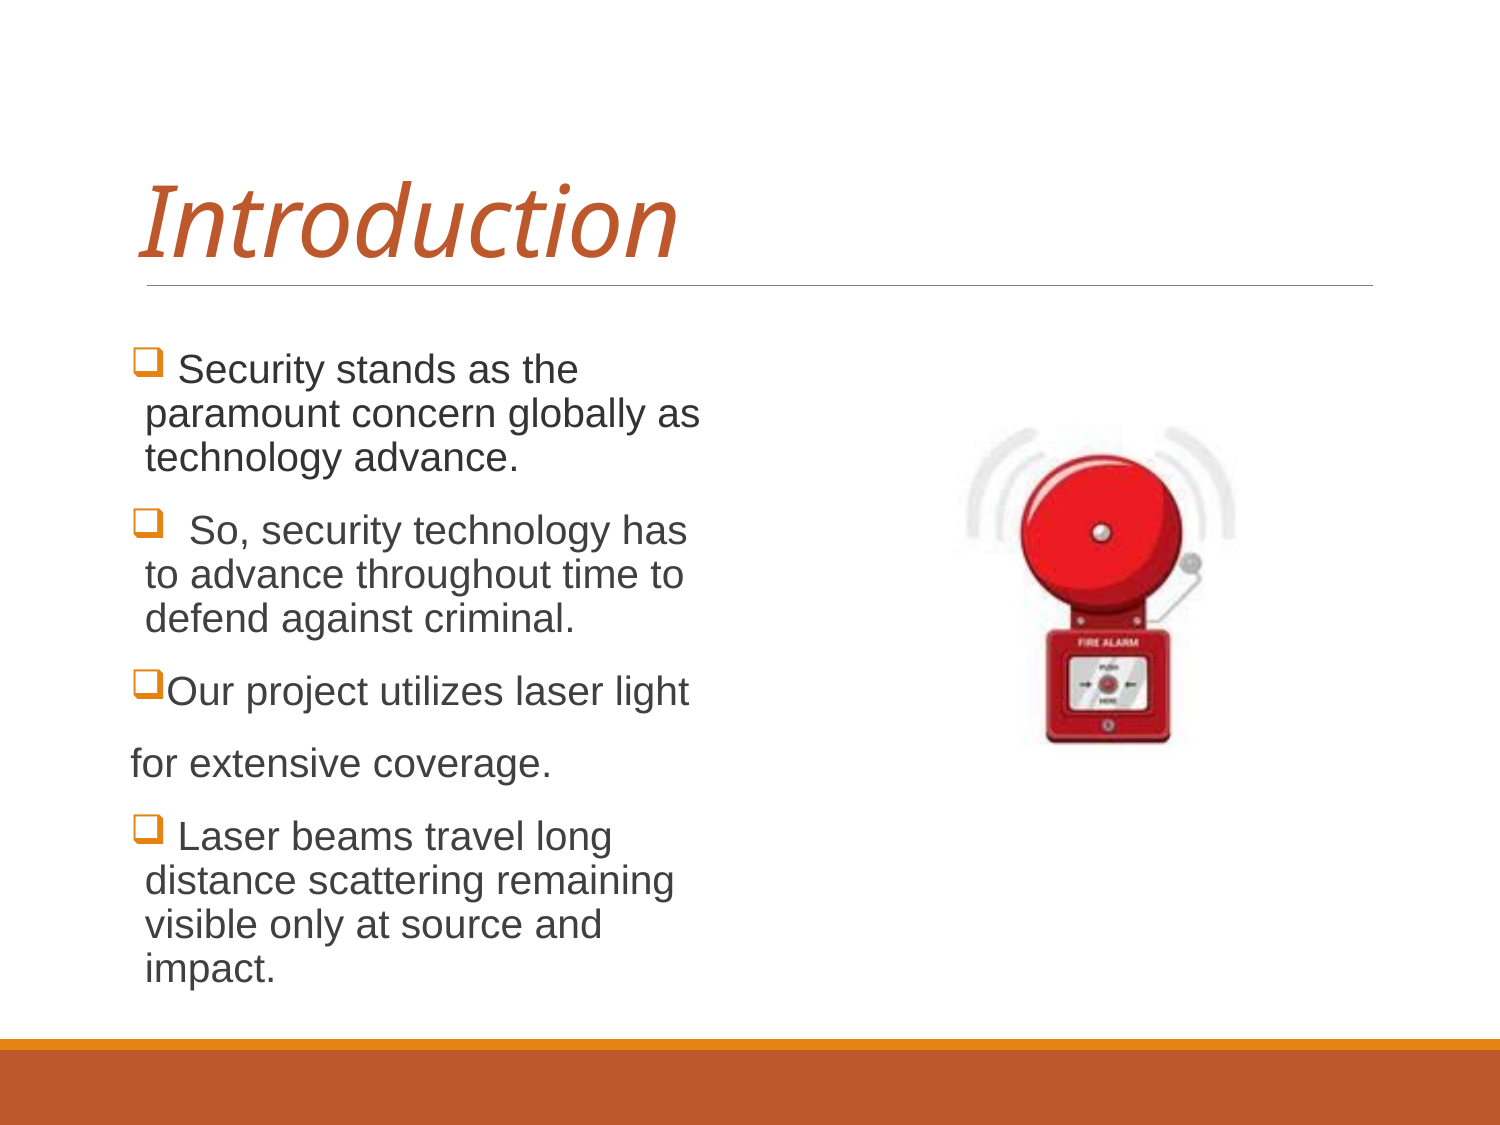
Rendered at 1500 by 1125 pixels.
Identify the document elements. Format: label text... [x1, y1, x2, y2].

list Security stands as the paramount concern globally as technology advance. So, security technology has to advance throughout time to defend against criminal. Our project utilizes laser light for extensive coverage. Laser beams travel long distance scattering remaining visible only at source and impact. [130, 340, 730, 1004]
title Introduction [125, 47, 1364, 285]
picture [891, 393, 1304, 794]
